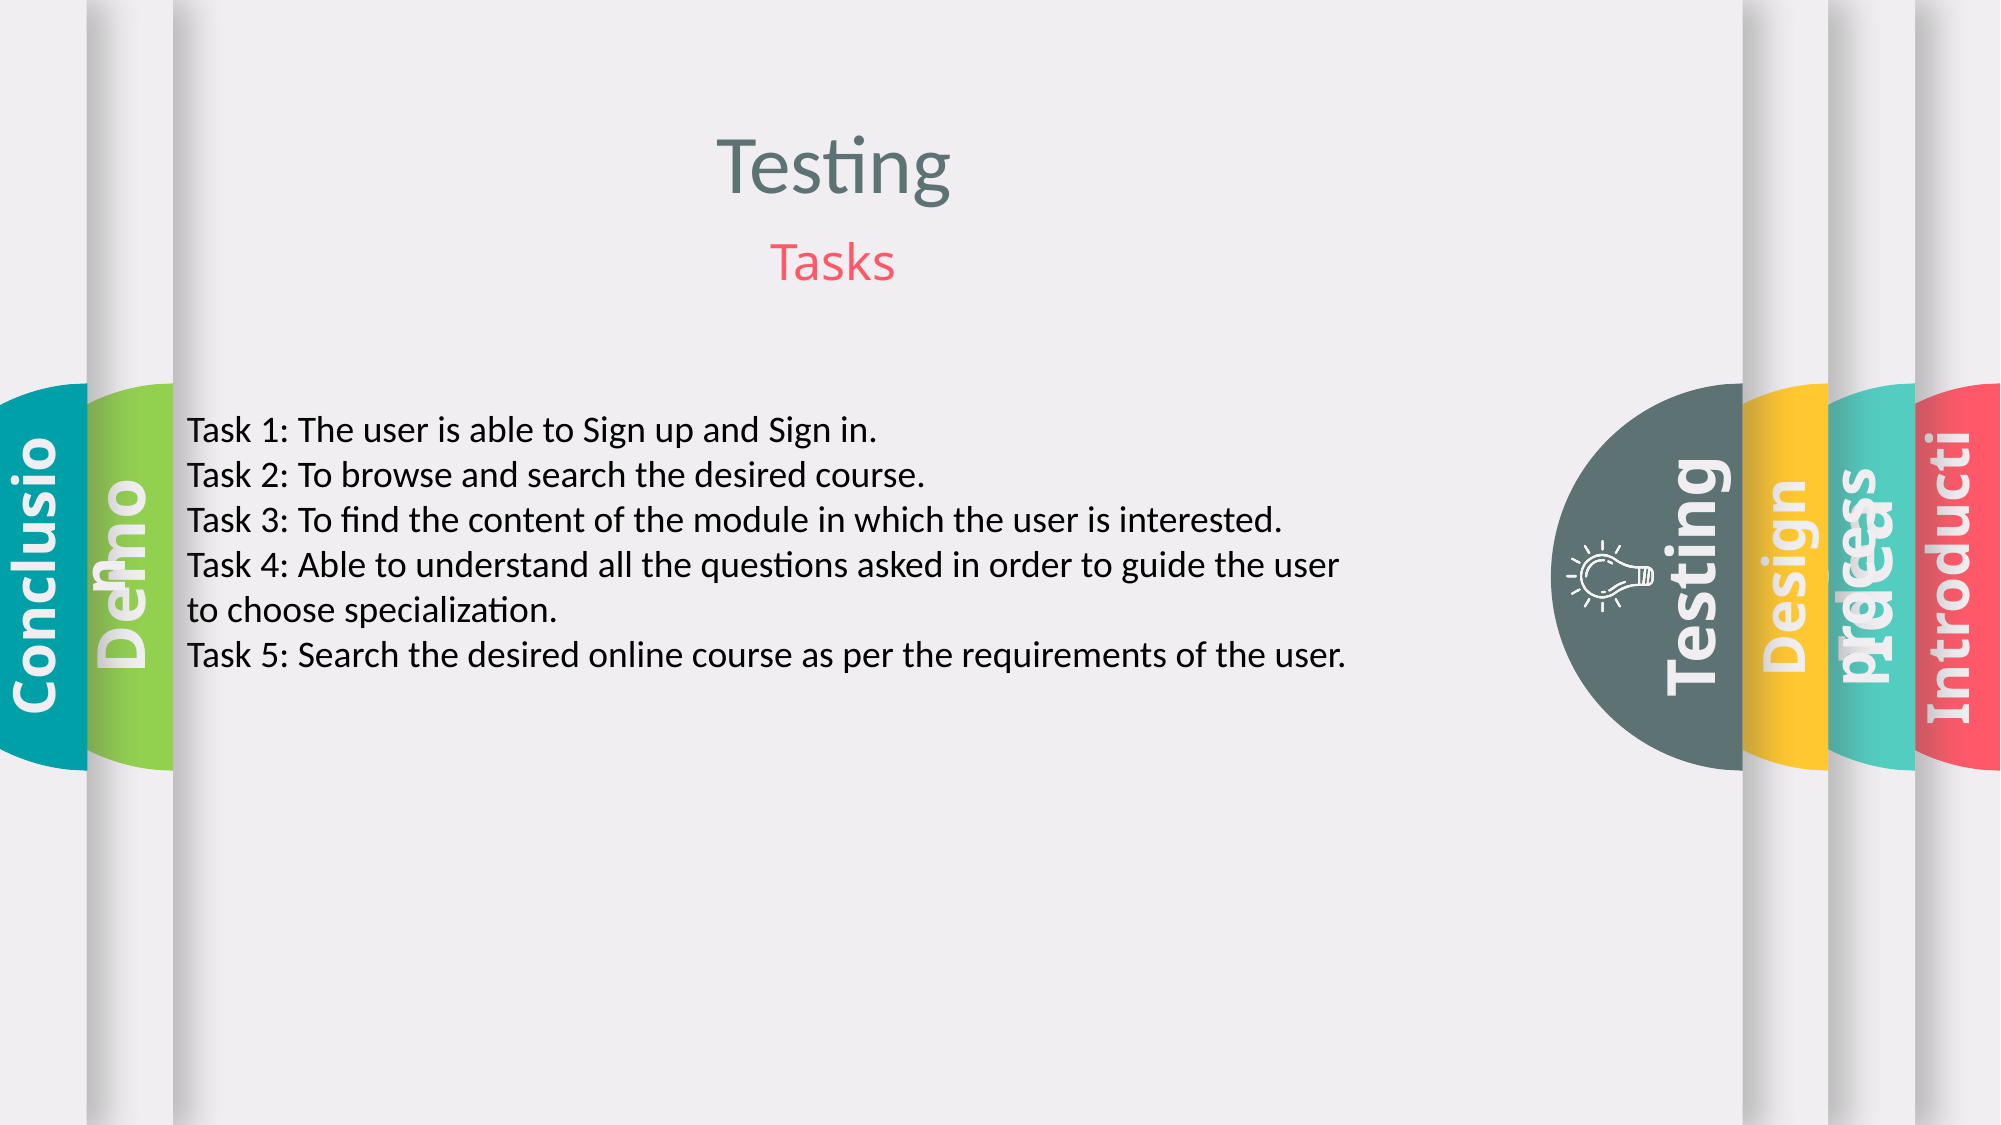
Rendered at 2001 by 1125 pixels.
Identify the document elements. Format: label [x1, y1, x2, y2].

text_box [88, 0, 173, 1125]
text_box [1743, 0, 1829, 1125]
text_box [1829, 0, 1917, 1125]
text_box [1069, 654, 1570, 776]
text_box [1917, 0, 2000, 1125]
text_box [621, 655, 1122, 777]
text_box [0, 0, 88, 1125]
text_box [173, 0, 1743, 1125]
text_box [361, 223, 1012, 715]
